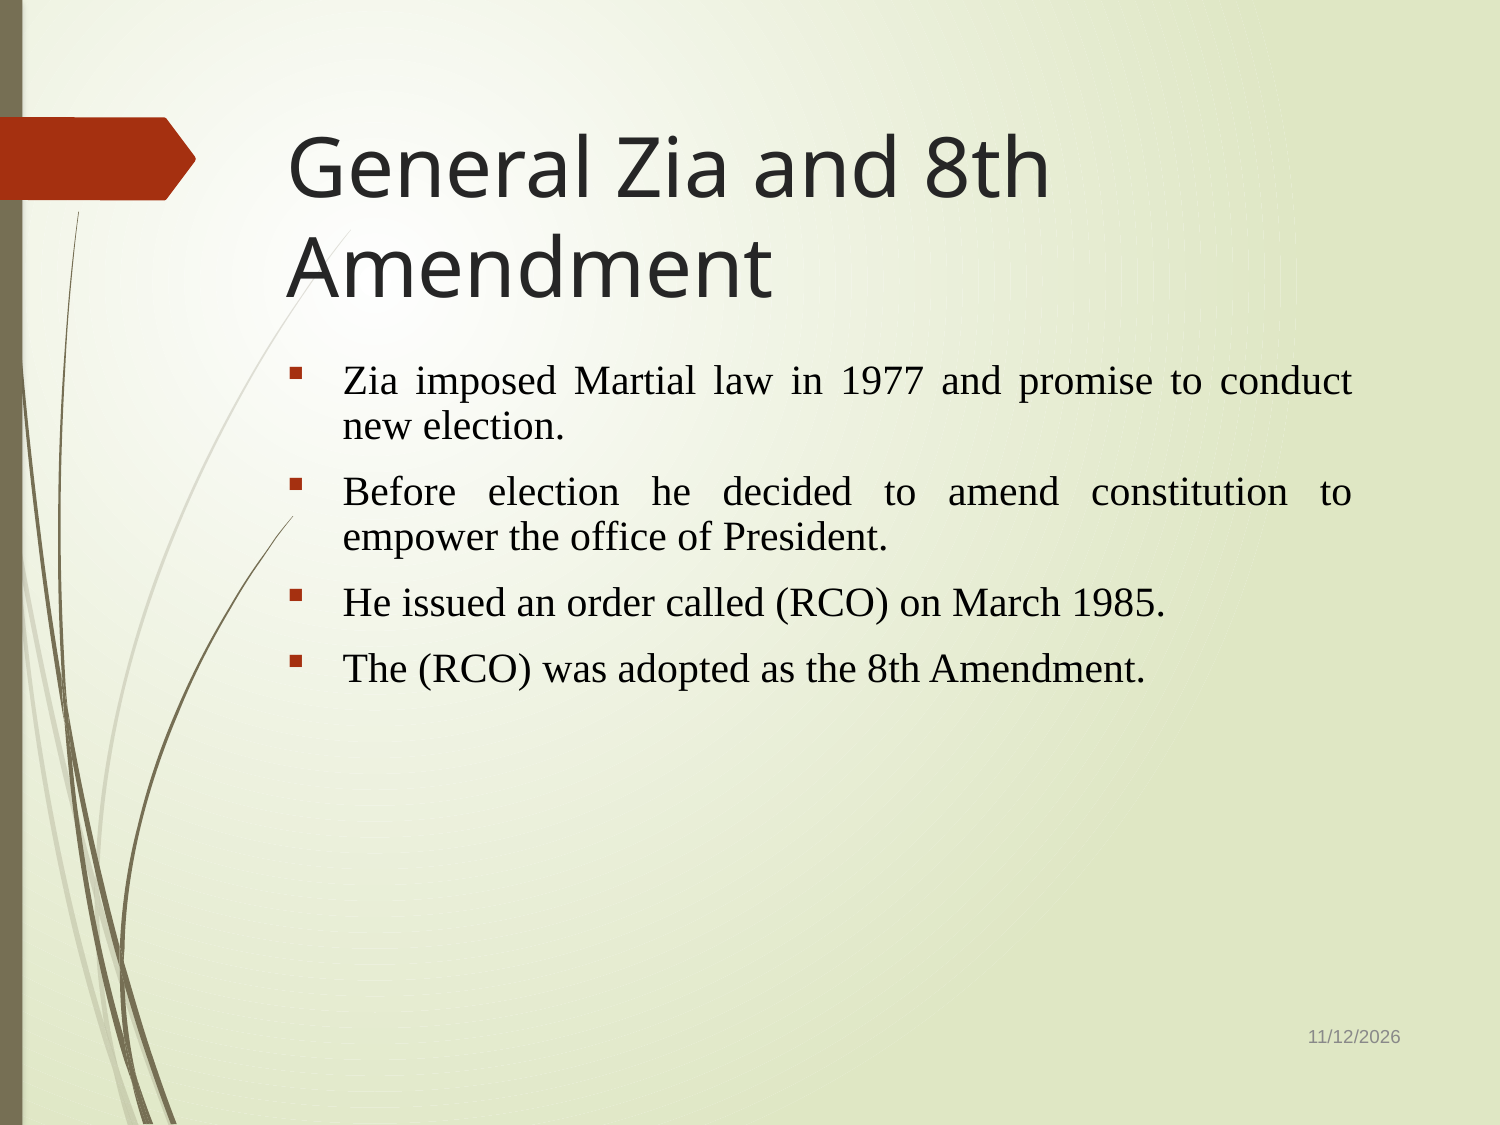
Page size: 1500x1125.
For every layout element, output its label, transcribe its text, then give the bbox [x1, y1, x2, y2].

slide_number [1274, 1005, 1416, 1067]
list Zia imposed Martial law in 1977 and promise to conduct new election. Before election he decided to amend constitution to empower the office of President. He issued an order called (RCO) on March 1985. The (RCO) was adopted as the 8th Amendment. [271, 351, 1369, 971]
title General Zia and 8th Amendment [271, 106, 1369, 317]
